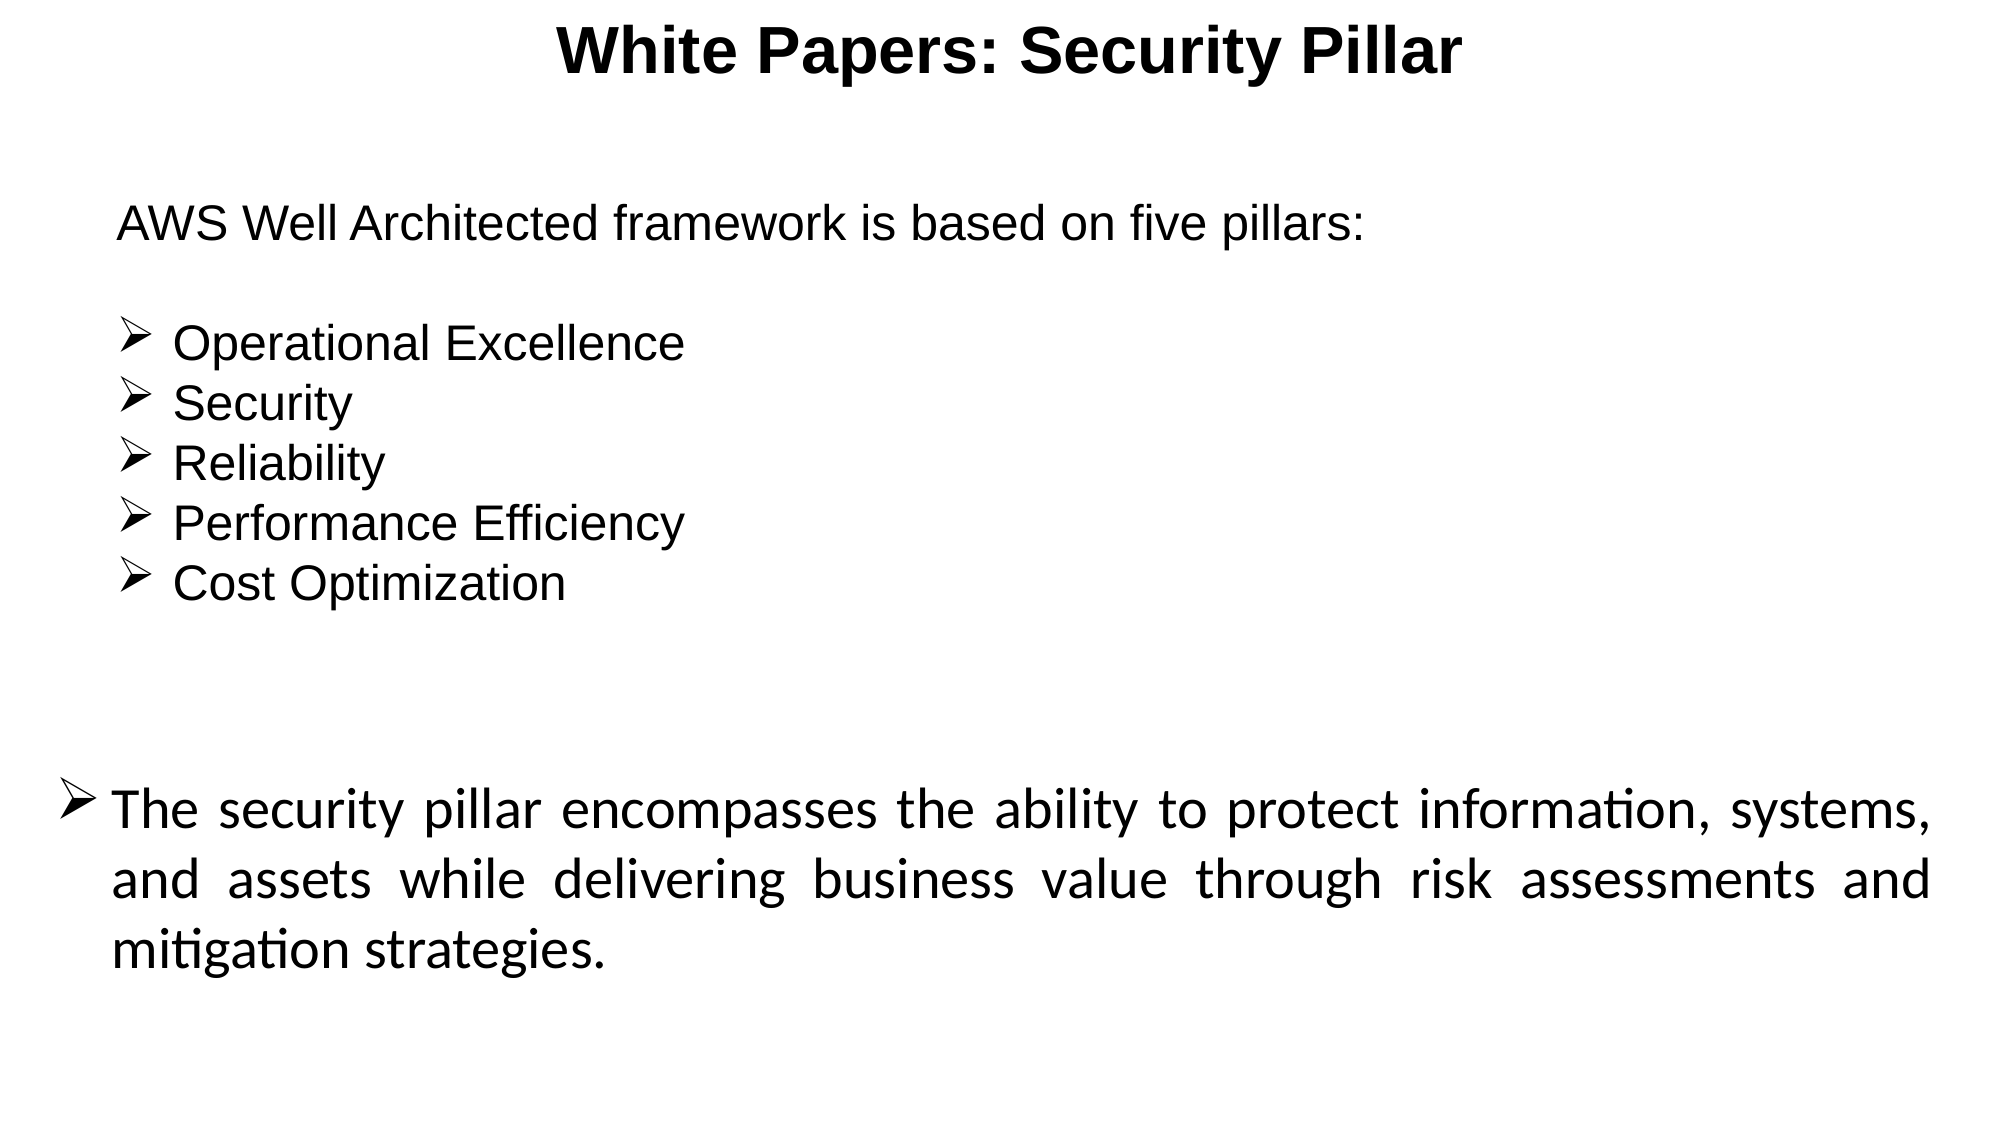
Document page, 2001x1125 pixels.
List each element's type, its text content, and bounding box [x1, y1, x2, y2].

text_box White Papers: Security Pillar [542, 0, 1503, 95]
text_box The security pillar encompasses the ability to protect information, systems, and assets while delivering business value through risk assessments and mitigation strategies. [40, 763, 1948, 988]
text_box AWS Well Architected framework is based on five pillars: Operational Excellence Security Reliability Performance Efficiency Cost Optimization [101, 182, 1687, 618]
